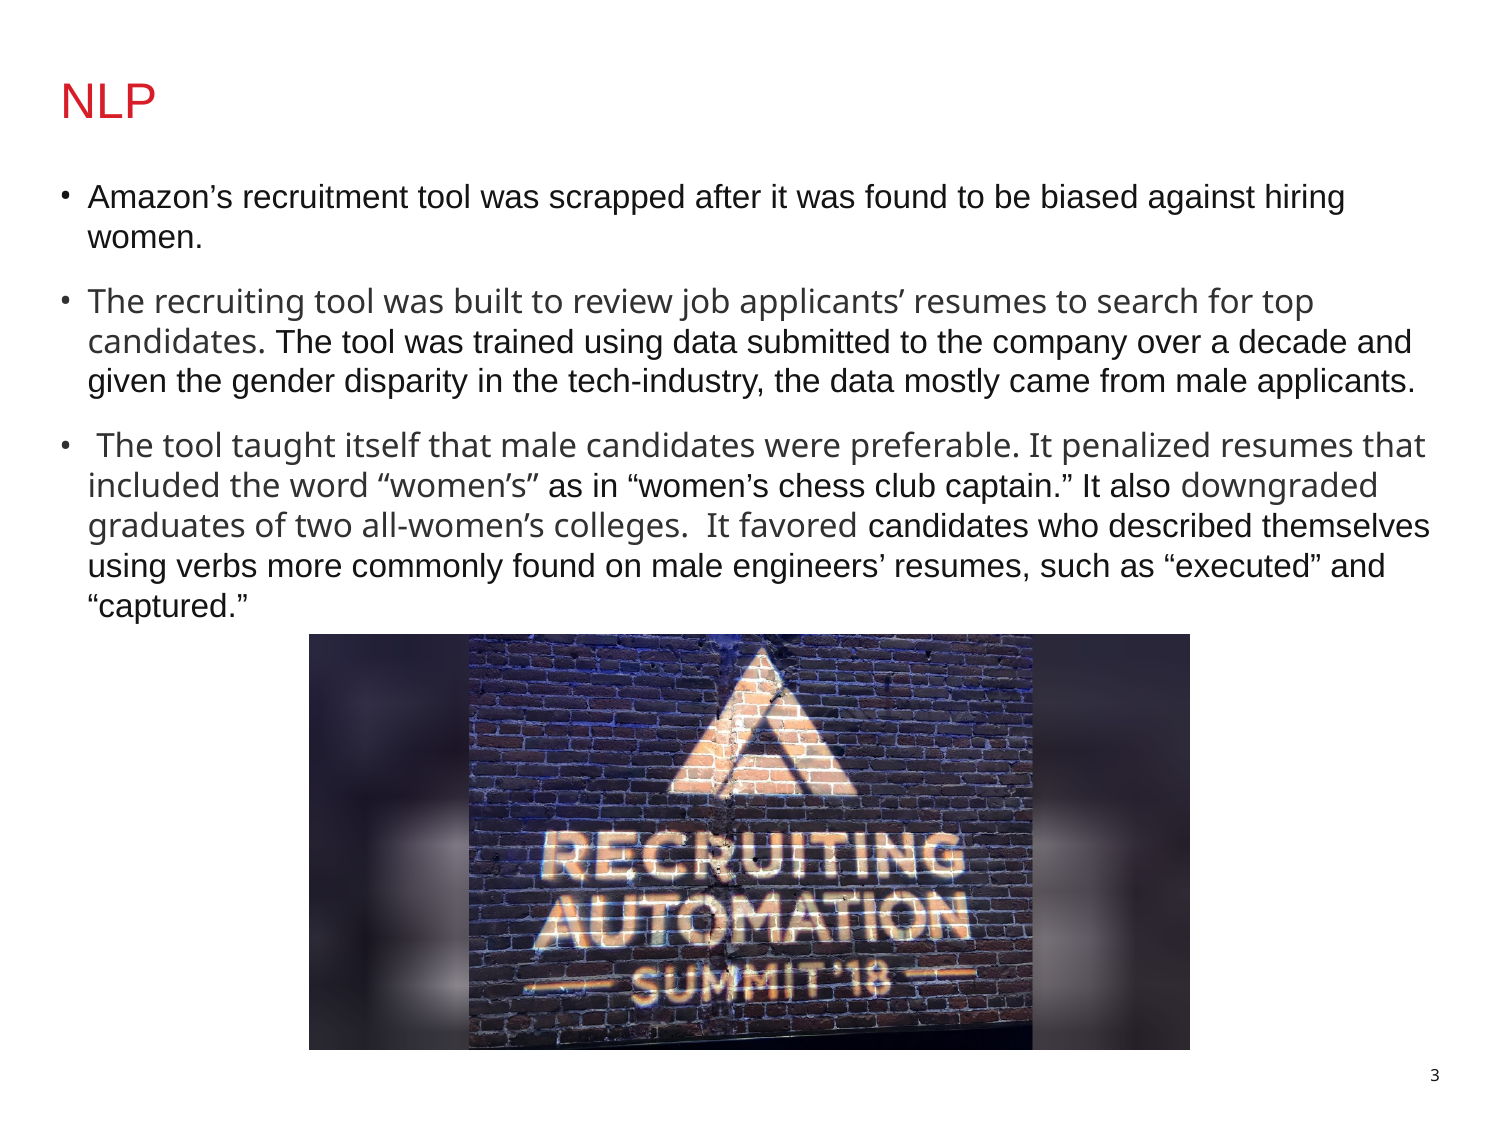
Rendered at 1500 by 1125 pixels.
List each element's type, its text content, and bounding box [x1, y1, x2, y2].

title NLP [60, 75, 1440, 163]
picture [308, 634, 1190, 1051]
slide_number 3 [1380, 1050, 1440, 1088]
list Amazon’s recruitment tool was scrapped after it was found to be biased against hiring women. The recruiting tool was built to review job applicants’ resumes to search for top candidates. The tool was trained using data submitted to the company over a decade and given the gender disparity in the tech-industry, the data mostly came from male applicants. The tool taught itself that male candidates were preferable. It penalized resumes that included the word “women’s” as in “women’s chess club captain.” It also downgraded graduates of two all-women’s colleges. It favored candidates who described themselves using verbs more commonly found on male engineers’ resumes, such as “executed” and “captured.” [59, 174, 1440, 925]
